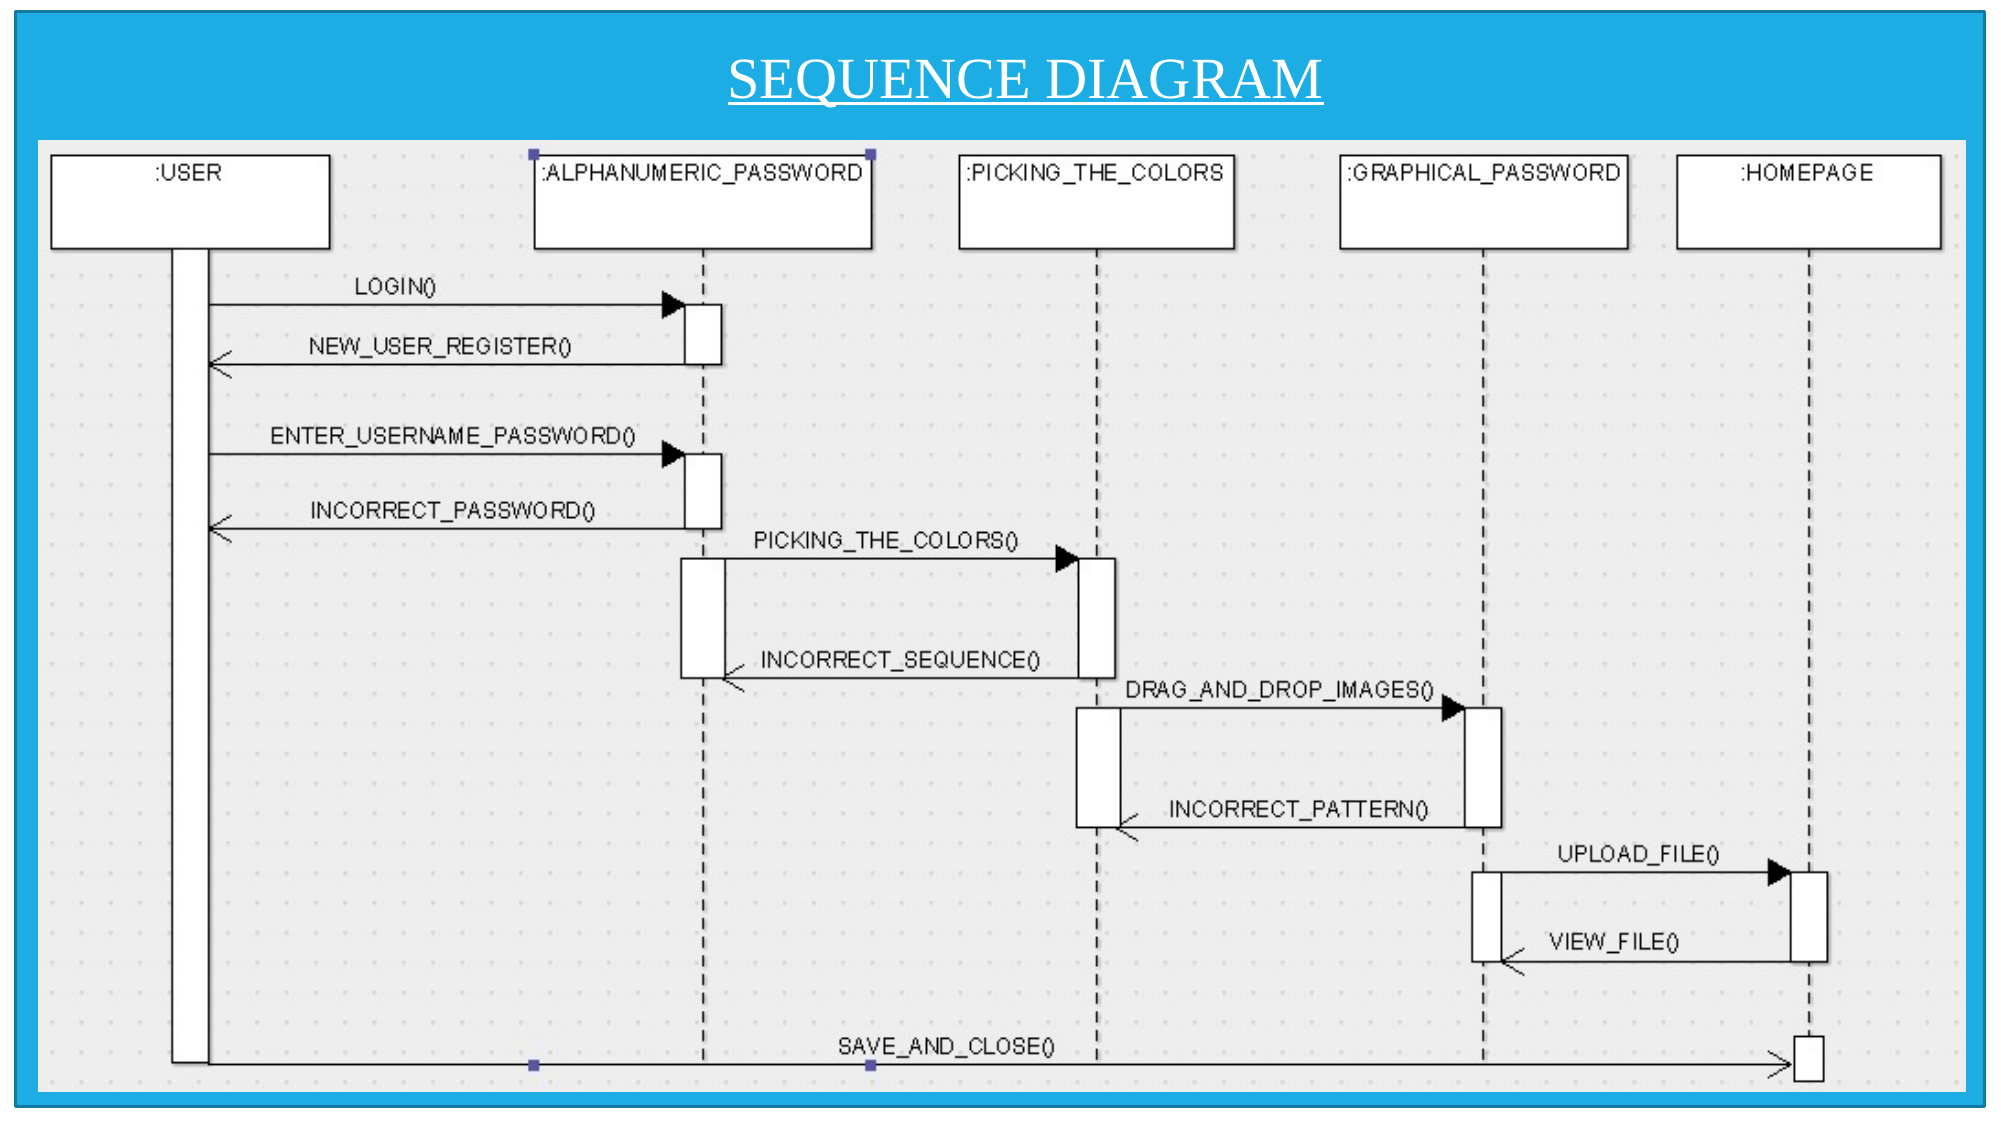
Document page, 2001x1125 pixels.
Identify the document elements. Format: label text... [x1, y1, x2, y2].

text_box [14, 10, 1986, 1108]
picture [38, 139, 1966, 1093]
text_box SEQUENCE DIAGRAM [712, 33, 1384, 118]
